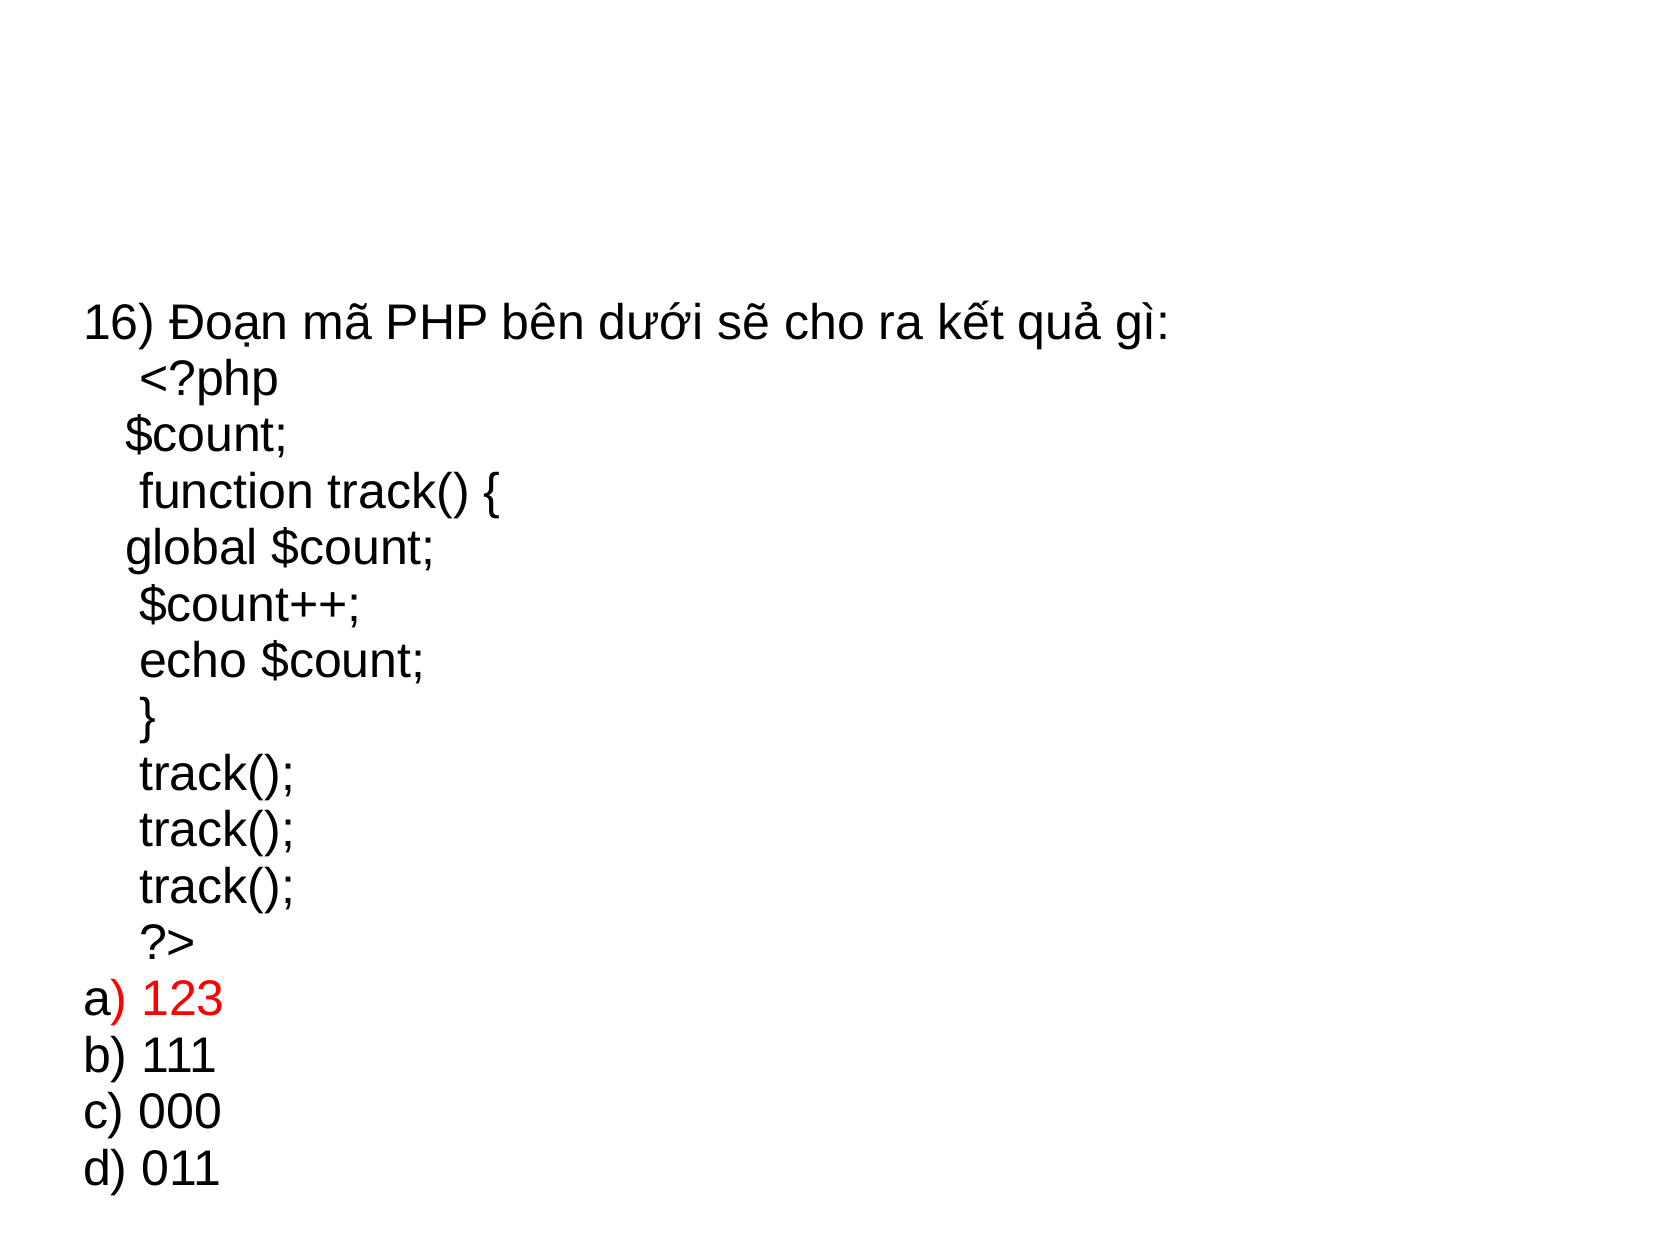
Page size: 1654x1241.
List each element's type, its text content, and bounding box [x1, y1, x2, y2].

list 16) Đoạn mã PHP bên dưới sẽ cho ra kết quả gì: <?php $count; function track() { global $count; $count++; echo $count; } track(); track(); track(); ?> a) 123 b) 111 c) 000 d) 011 [82, 289, 1571, 1010]
